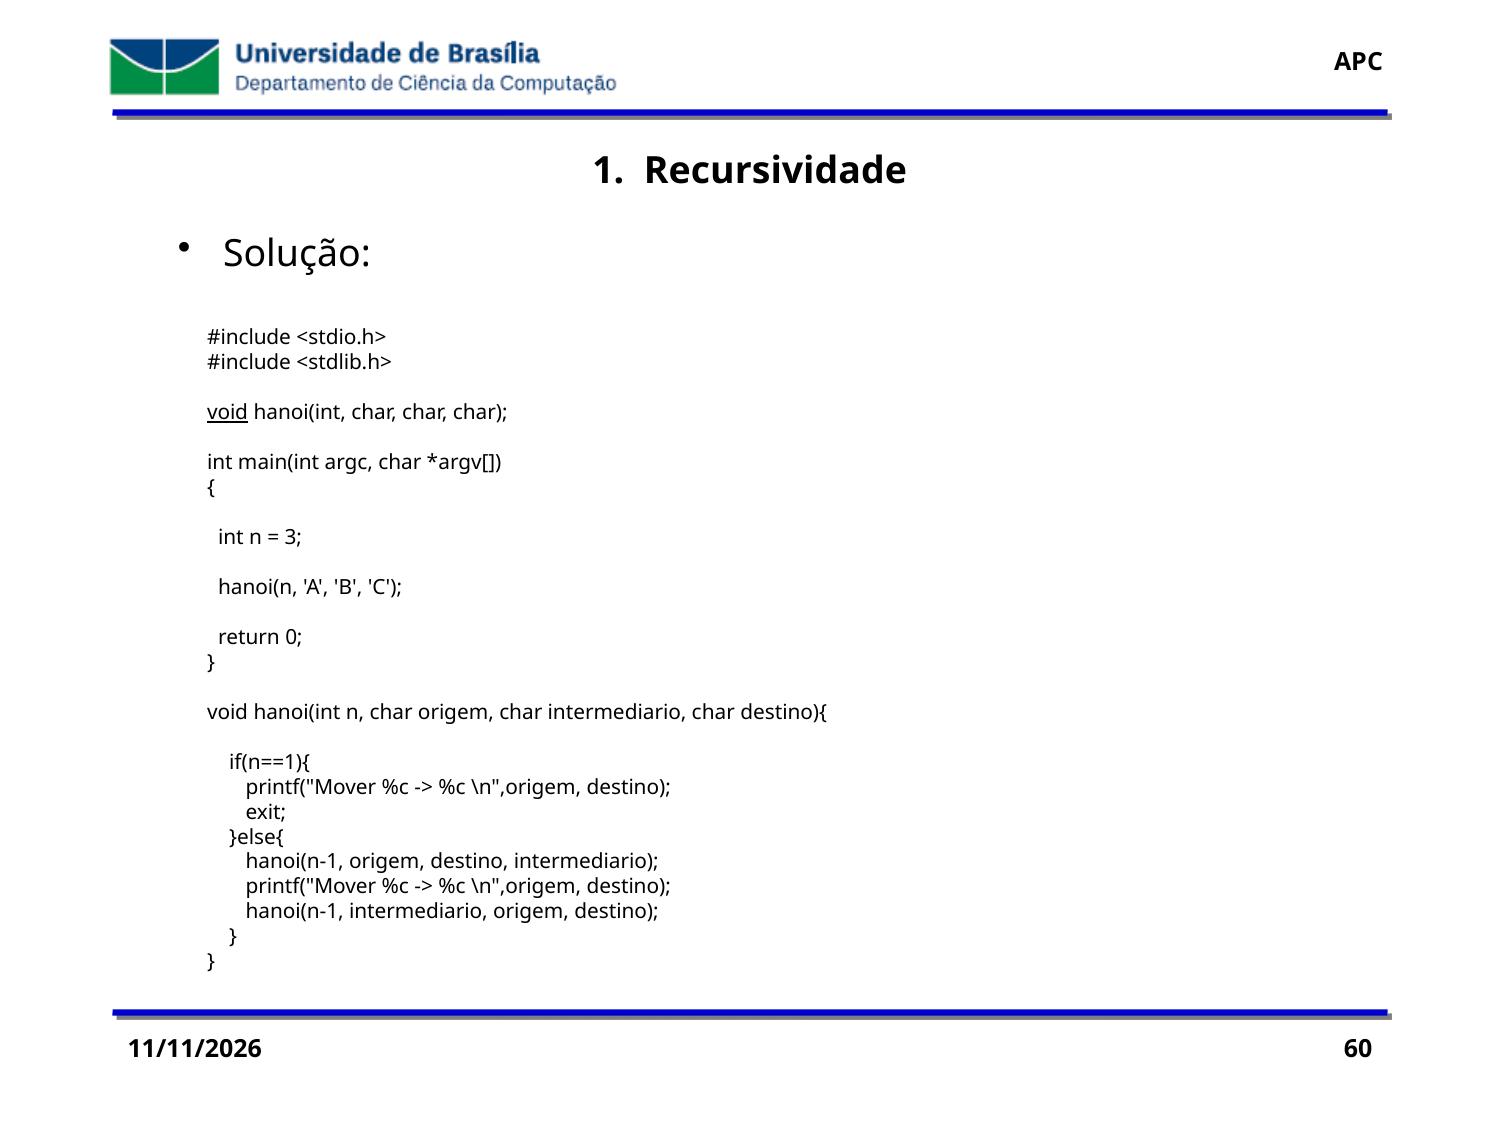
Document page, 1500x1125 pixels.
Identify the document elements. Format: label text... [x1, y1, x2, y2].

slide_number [112, 1024, 426, 1101]
slide_number 60 [1074, 1024, 1388, 1101]
picture [105, 35, 632, 100]
text_box Solução: #include <stdio.h> #include <stdlib.h> void hanoi(int, char, char, char); int main(int argc, char *argv[]) { int n = 3; hanoi(n, 'A', 'B', 'C'); return 0; } void hanoi(int n, char origem, char intermediario, char destino){ if(n==1){ printf("Mover %c -> %c \n",origem, destino); exit; }else{ hanoi(n-1, origem, destino, intermediario); printf("Mover %c -> %c \n",origem, destino); hanoi(n-1, intermediario, origem, destino); } } [163, 221, 1301, 981]
text_box 1. Recursividade [112, 138, 1388, 198]
